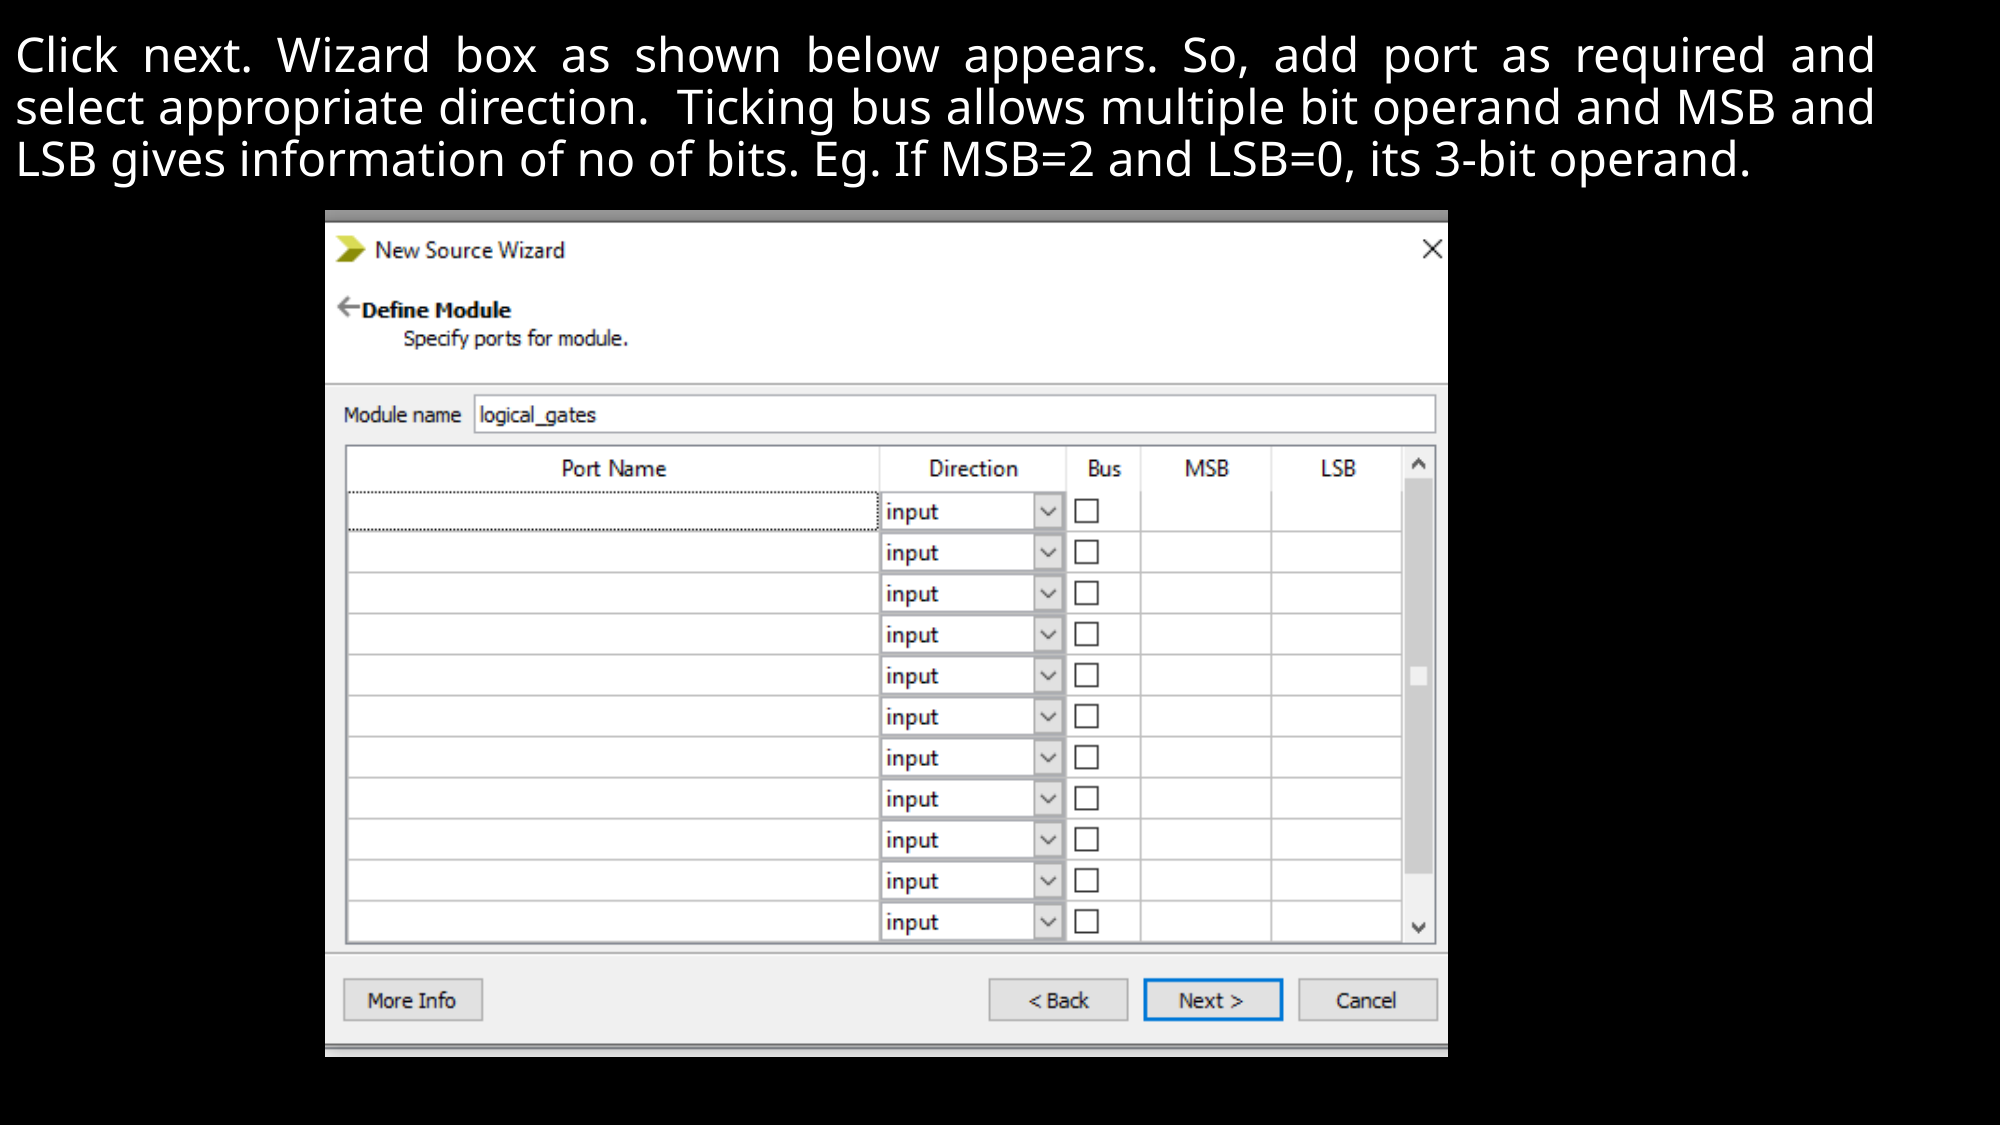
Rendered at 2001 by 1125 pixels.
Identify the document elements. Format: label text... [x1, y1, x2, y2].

title Click next. Wizard box as shown below appears. So, add port as required and select appropriate direction. Ticking bus allows multiple bit operand and MSB and LSB gives information of no of bits. Eg. If MSB=2 and LSB=0, its 3-bit operand. [0, 0, 1895, 218]
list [325, 210, 1448, 1057]
